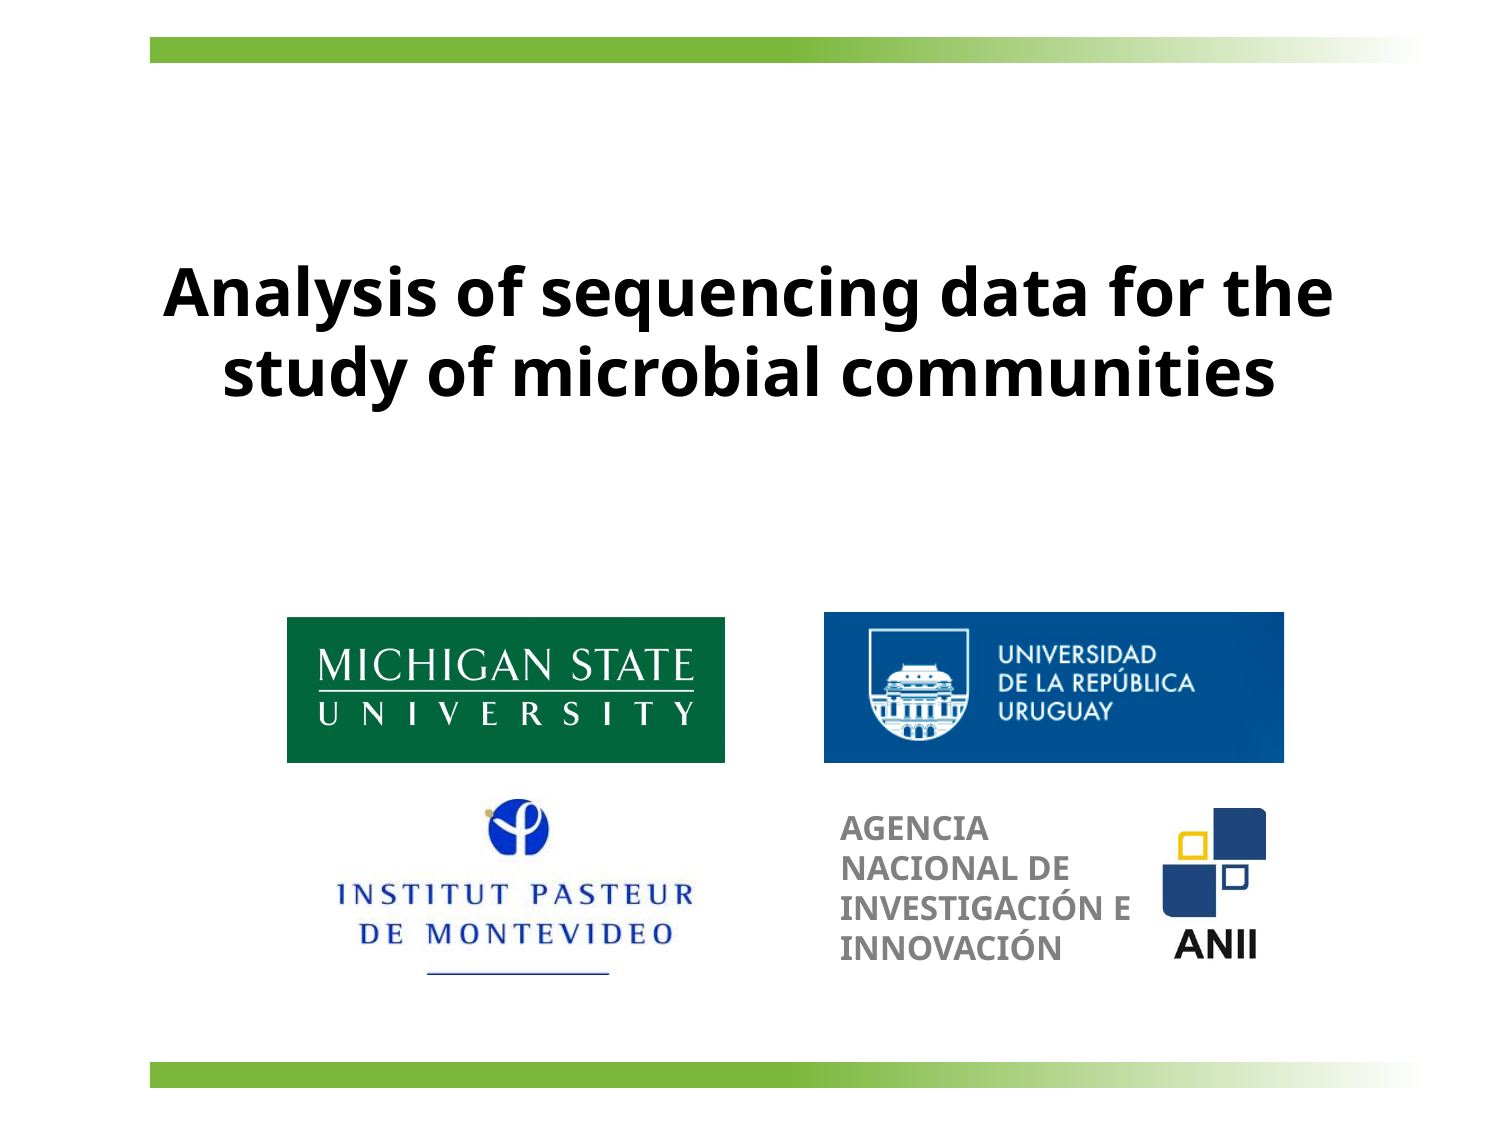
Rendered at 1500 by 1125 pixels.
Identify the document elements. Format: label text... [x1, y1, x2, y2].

picture [337, 799, 701, 976]
picture [286, 617, 726, 763]
picture [1162, 807, 1267, 976]
subtitle AGENCIA NACIONAL DE INVESTIGACIÓN E INNOVACIÓN [825, 800, 1188, 963]
picture [823, 612, 1285, 763]
text_box [85, 548, 1427, 1052]
text_box Analysis of sequencing data for the study of microbial communities [74, 242, 1425, 418]
